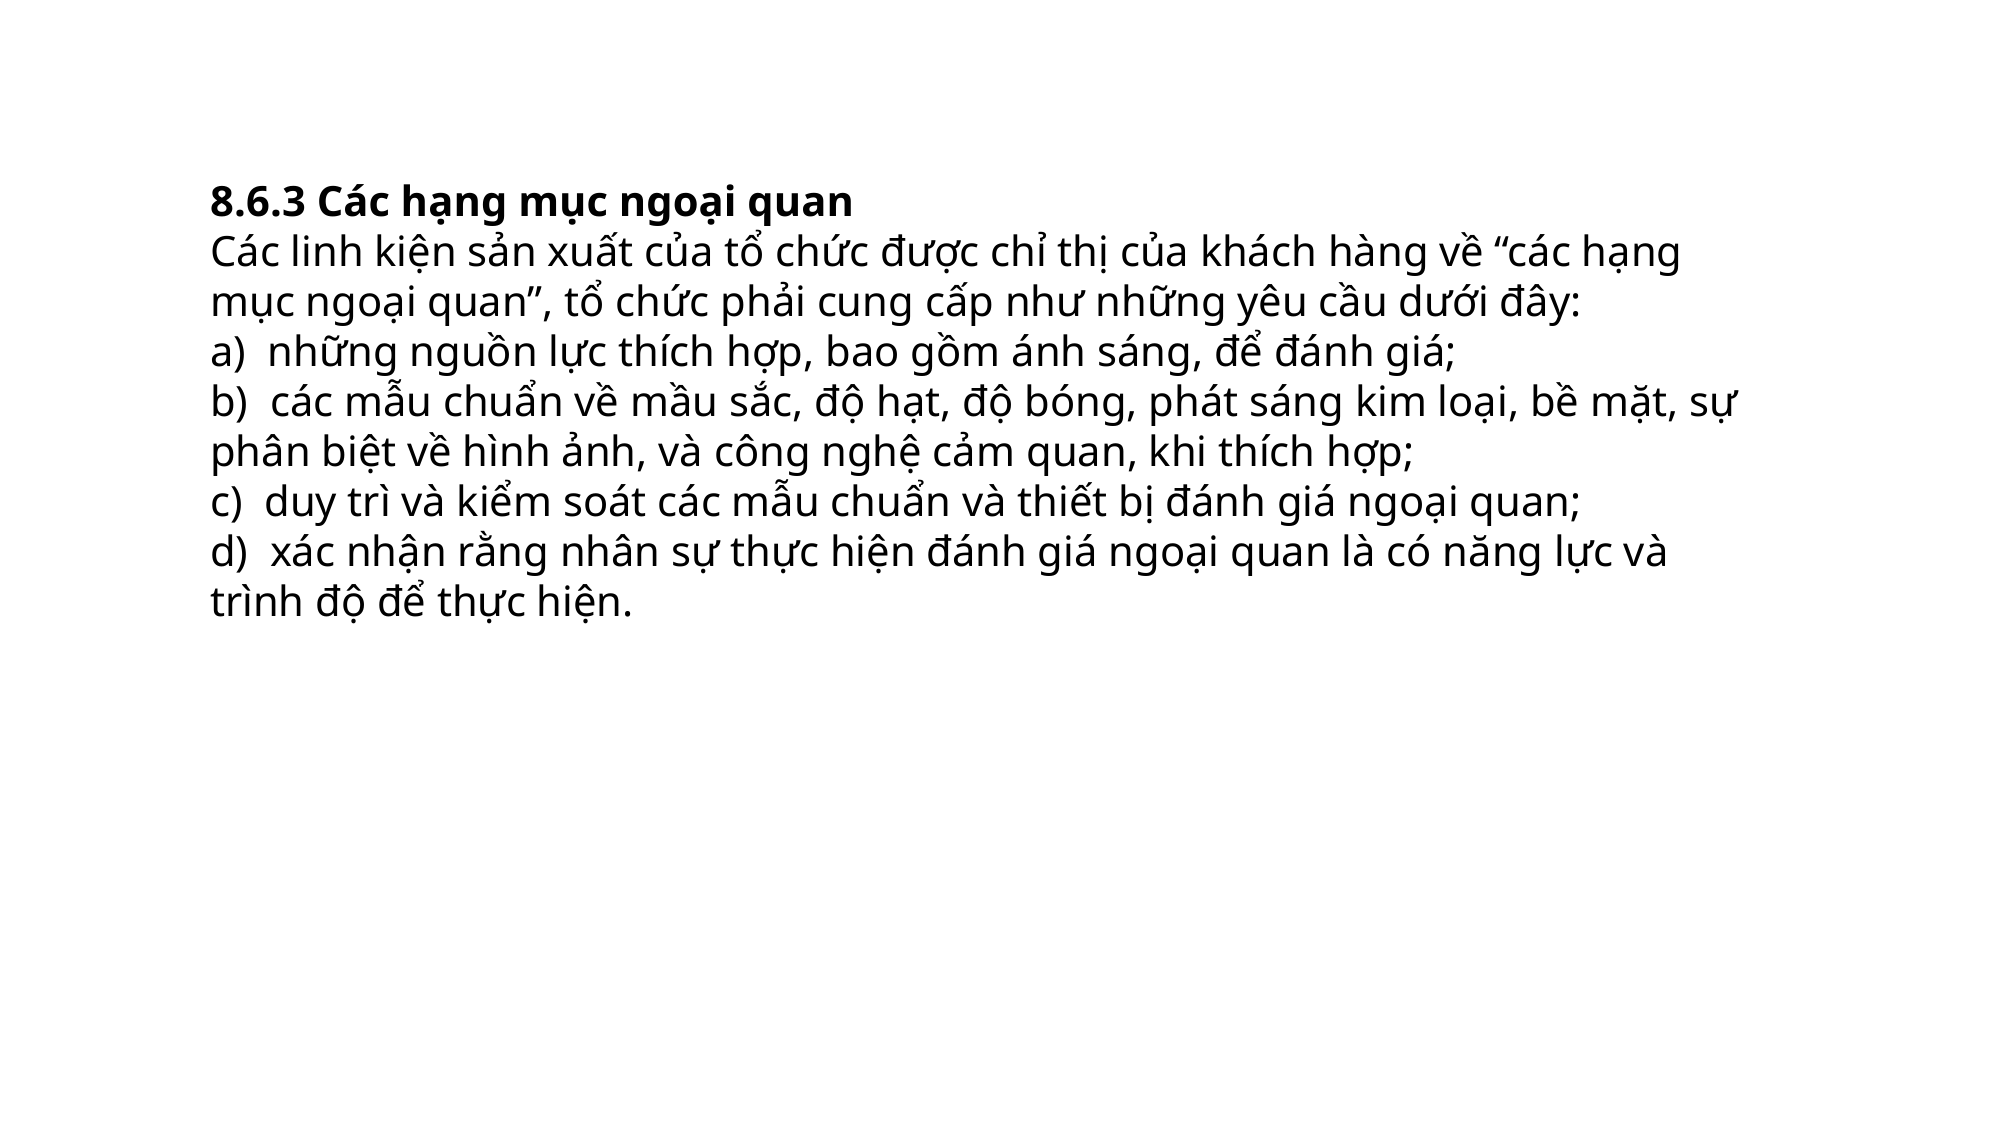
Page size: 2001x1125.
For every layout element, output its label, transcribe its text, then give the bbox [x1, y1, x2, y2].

text_box 8.6.3 Các hạng mục ngoại quan Các linh kiện sản xuất của tổ chức được chỉ thị của khách hàng về “các hạng mục ngoại quan”, tổ chức phải cung cấp như những yêu cầu dưới đây: a) những nguồn lực thích hợp, bao gồm ánh sáng, để đánh giá; b) các mẫu chuẩn về mầu sắc, độ hạt, độ bóng, phát sáng kim loại, bề mặt, sự phân biệt về hình ảnh, và công nghệ cảm quan, khi thích hợp; c) duy trì và kiểm soát các mẫu chuẩn và thiết bị đánh giá ngoại quan; d) xác nhận rằng nhân sự thực hiện đánh giá ngoại quan là có năng lực và trình độ để thực hiện. [195, 167, 1758, 633]
